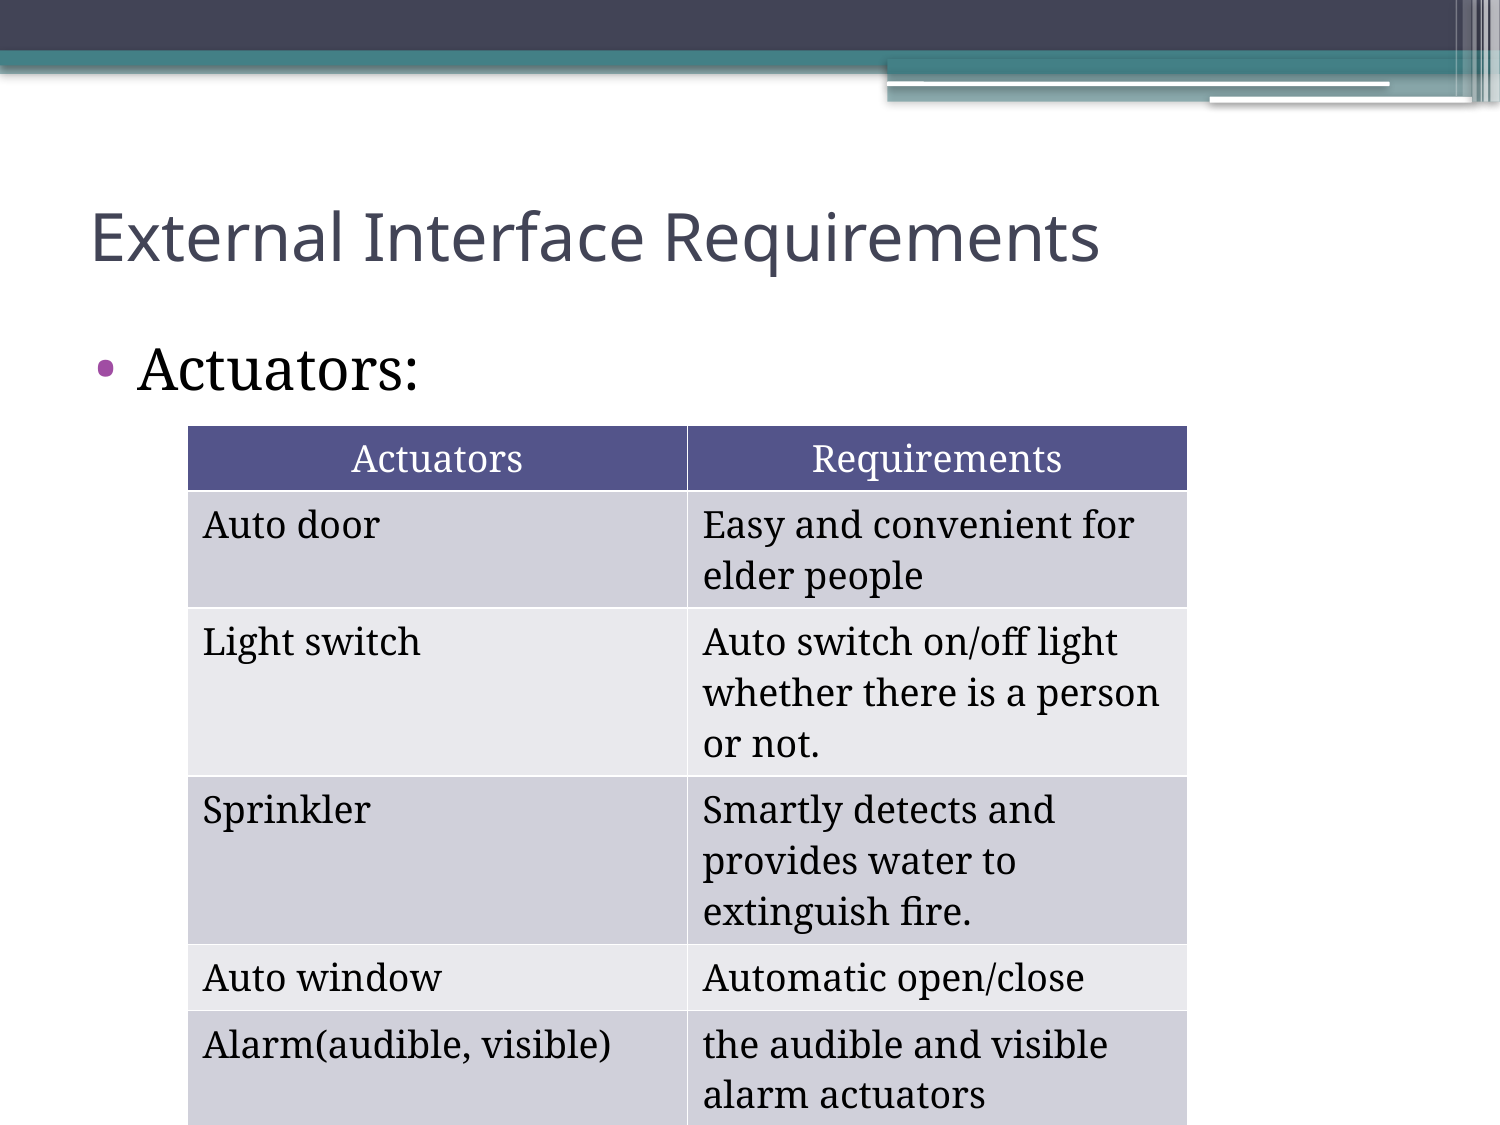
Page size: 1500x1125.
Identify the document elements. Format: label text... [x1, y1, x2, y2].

table_cell Automatic open/close [688, 945, 1187, 1010]
table_cell Easy and convenient for elder people [688, 492, 1187, 607]
table_cell Smartly detects and provides water to extinguish fire. [688, 777, 1187, 944]
table_header Requirements [688, 426, 1187, 490]
table_cell the audible and visible alarm actuators [688, 1011, 1187, 1125]
table_cell Auto switch on/off light whether there is a person or not. [688, 609, 1187, 775]
table_cell Auto door [188, 492, 687, 607]
table_cell Sprinkler [188, 777, 687, 944]
table_cell Light switch [188, 609, 687, 775]
list Actuators: [62, 324, 1413, 1035]
title External Interface Requirements [75, 187, 1425, 363]
table_header Actuators [188, 426, 687, 490]
table_cell Alarm(audible, visible) [188, 1011, 687, 1125]
table_cell Auto window [188, 945, 687, 1010]
